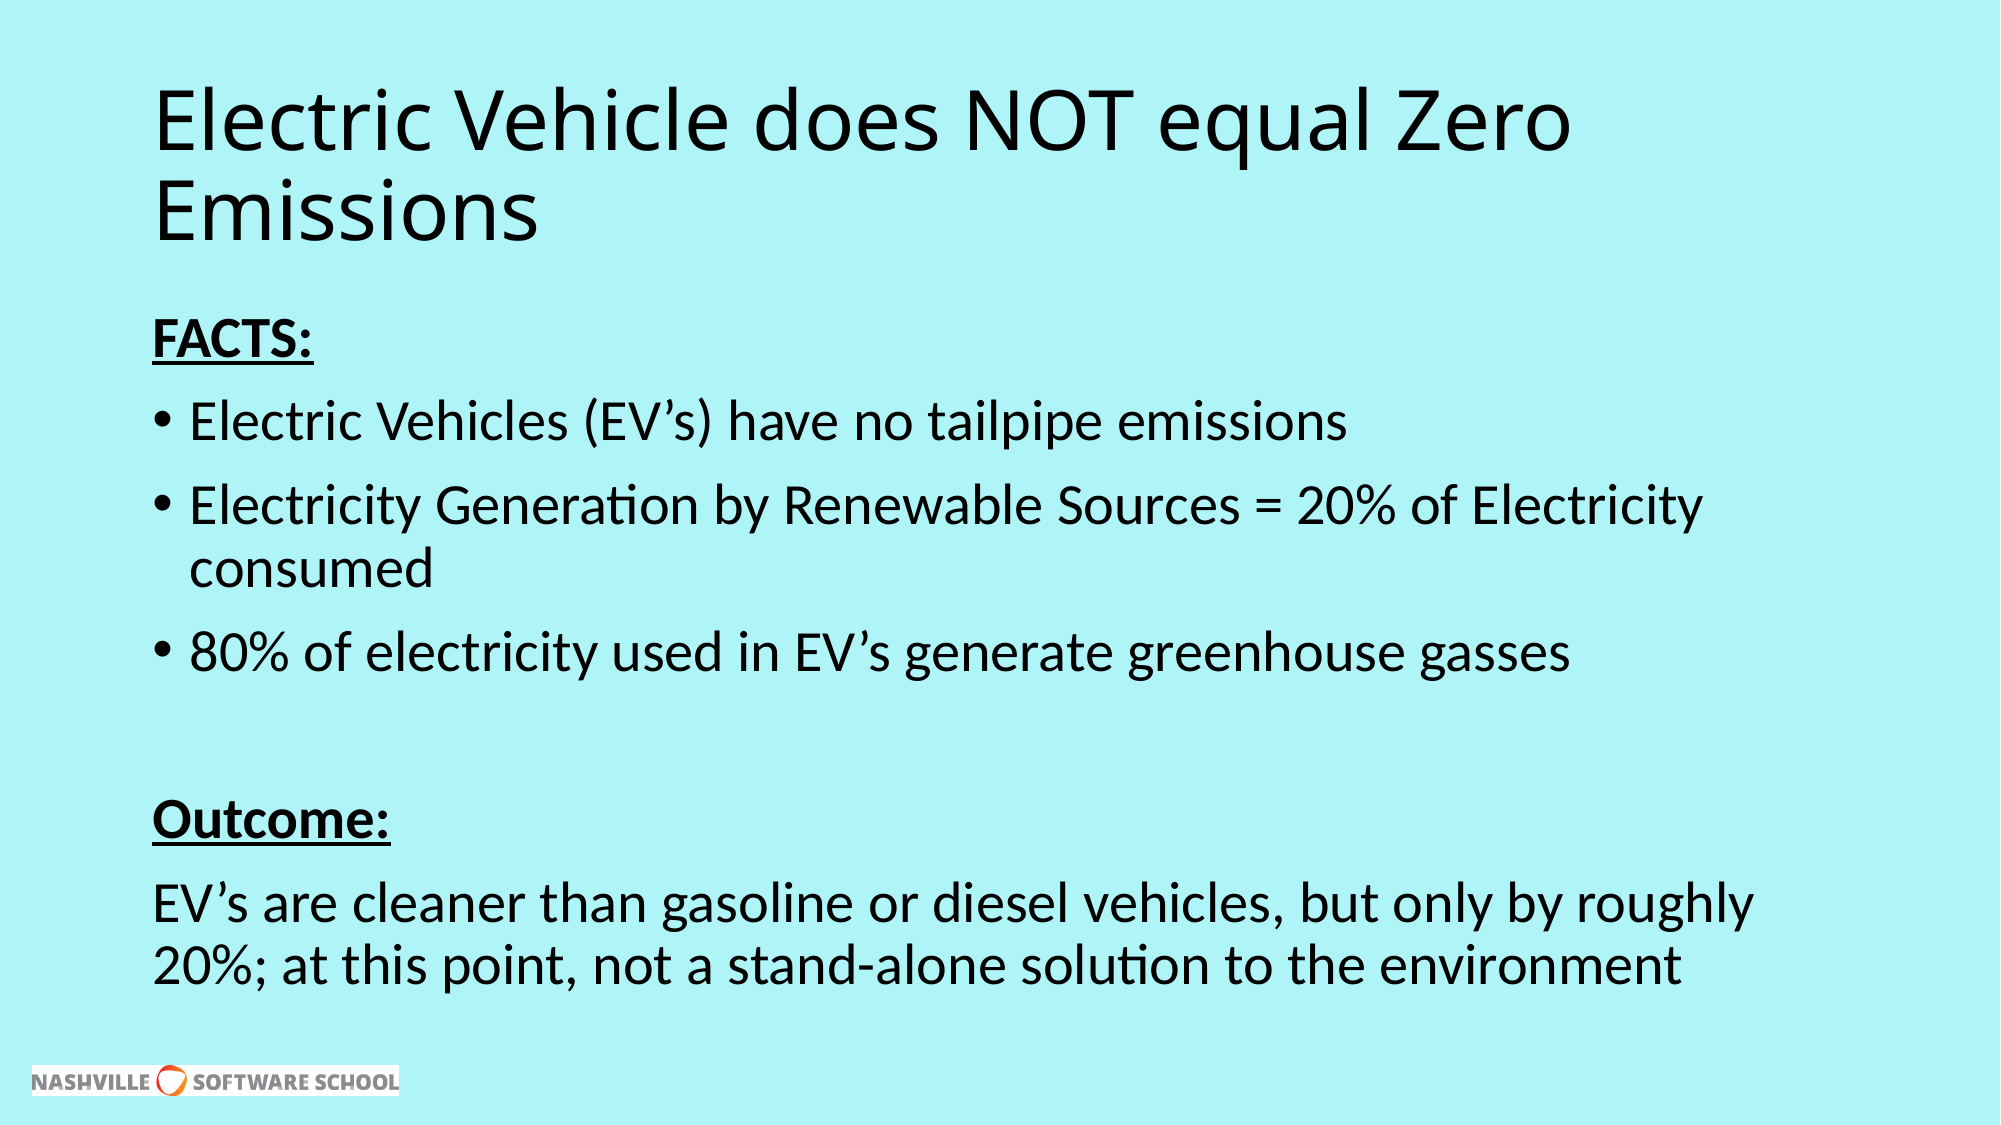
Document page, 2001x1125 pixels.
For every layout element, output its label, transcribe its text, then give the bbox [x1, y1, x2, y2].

text_box Electric Vehicle does NOT equal Zero Emissions [137, 59, 1863, 278]
text_box FACTS: Electric Vehicles (EV’s) have no tailpipe emissions Electricity Generation by Renewable Sources = 20% of Electricity consumed 80% of electricity used in EV’s generate greenhouse gasses Outcome: EV’s are cleaner than gasoline or diesel vehicles, but only by roughly 20%; at this point, not a stand-alone solution to the environment [137, 299, 1863, 1044]
picture [32, 1065, 399, 1096]
